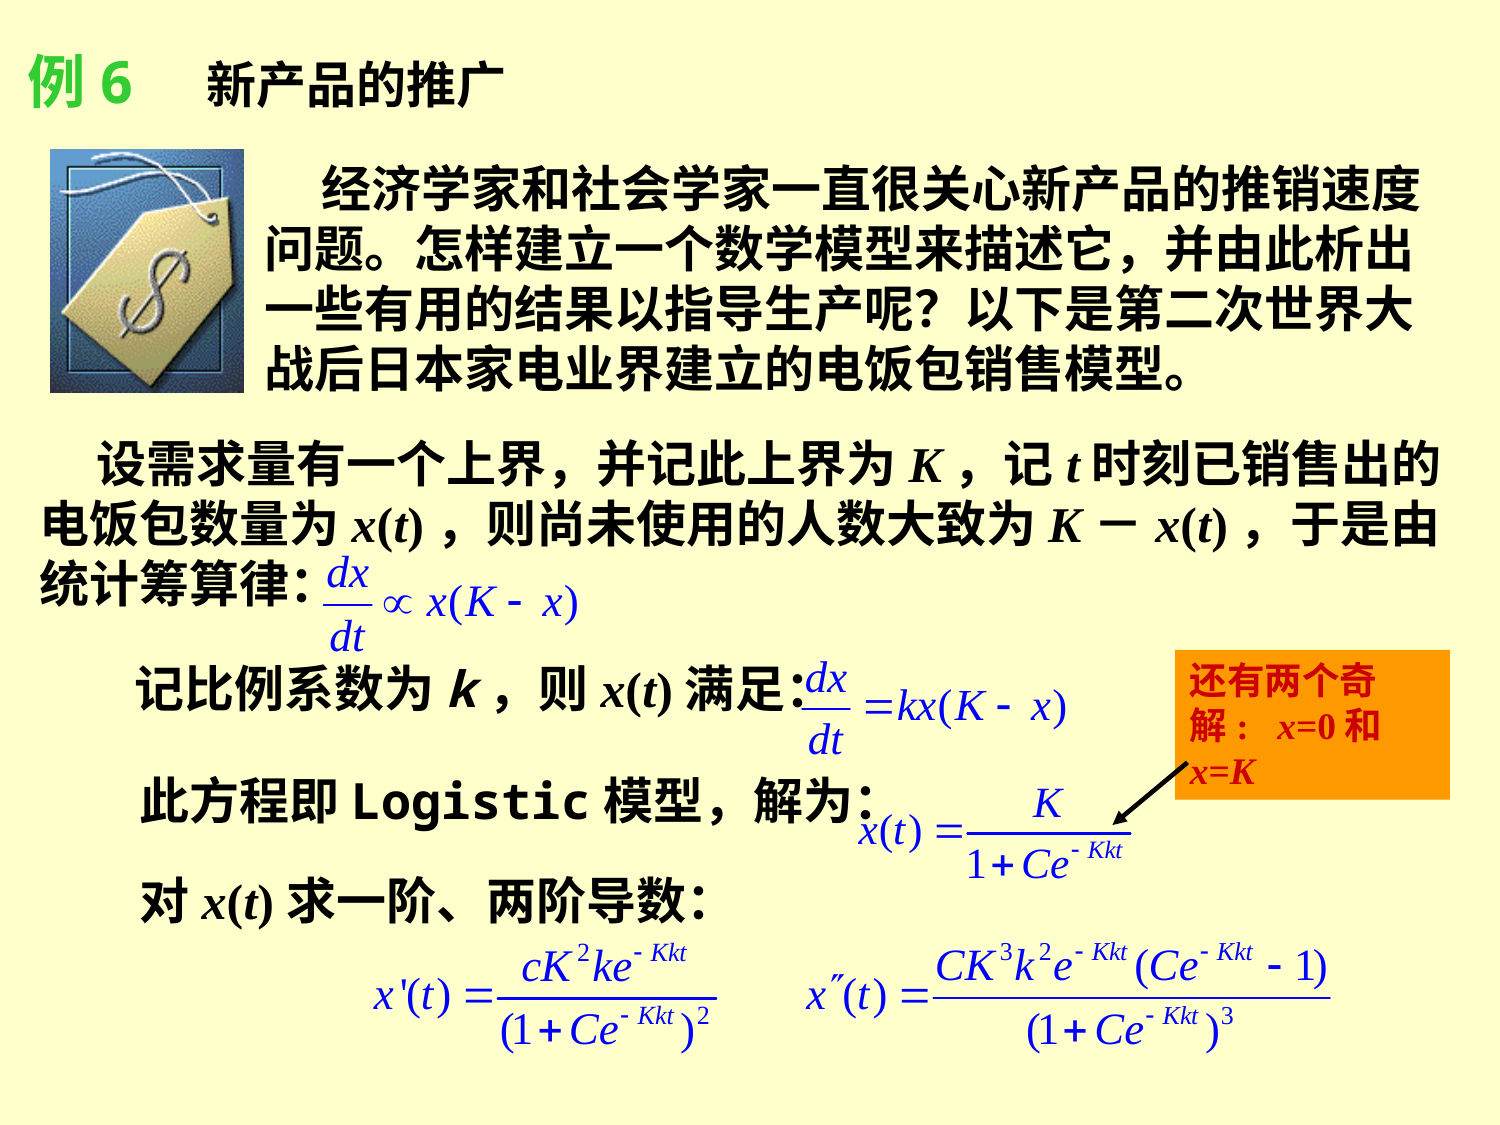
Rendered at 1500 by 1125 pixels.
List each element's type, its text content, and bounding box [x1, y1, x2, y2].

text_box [124, 862, 1338, 1063]
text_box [119, 649, 1076, 765]
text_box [124, 762, 1263, 861]
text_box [1112, 649, 1451, 826]
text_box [24, 424, 1476, 662]
title 例6 新产品的推广 [12, 37, 1288, 150]
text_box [49, 149, 1438, 405]
